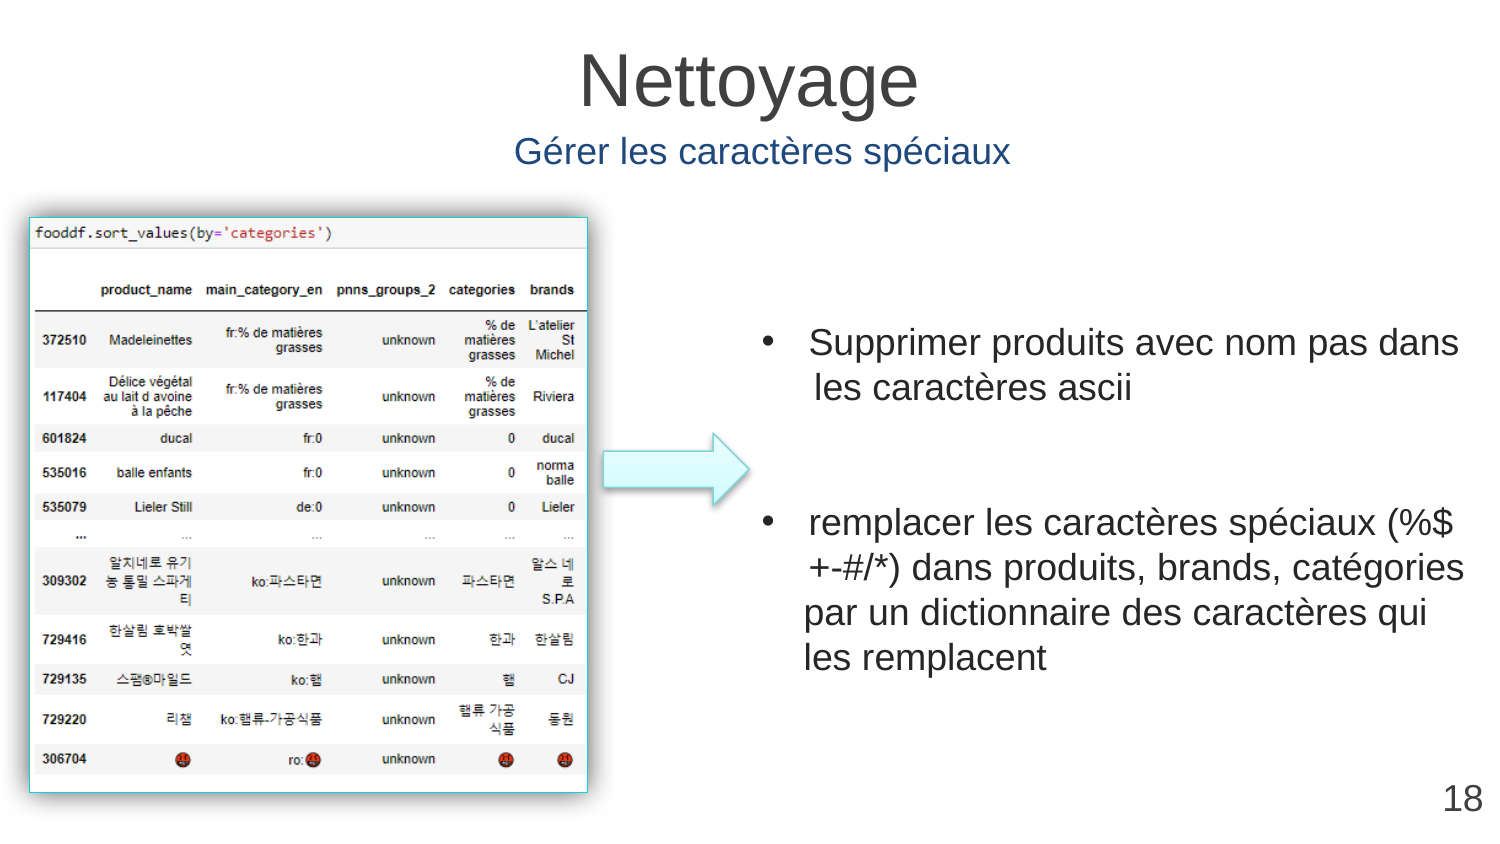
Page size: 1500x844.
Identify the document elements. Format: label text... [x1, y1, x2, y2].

text_box [76, 151, 1483, 211]
text_box 18 [1416, 766, 1500, 826]
list Nettoyage [0, 29, 1500, 125]
picture [29, 217, 588, 794]
text_box Supprimer produits avec nom pas dans les caractères ascii remplacer les caractères spéciaux (%$+-#/*) dans produits, brands, catégories par un dictionnaire des caractères qui les remplacent [746, 310, 1498, 731]
text_box [602, 432, 750, 507]
text_box Gérer les caractères spéciaux [94, 119, 1500, 180]
